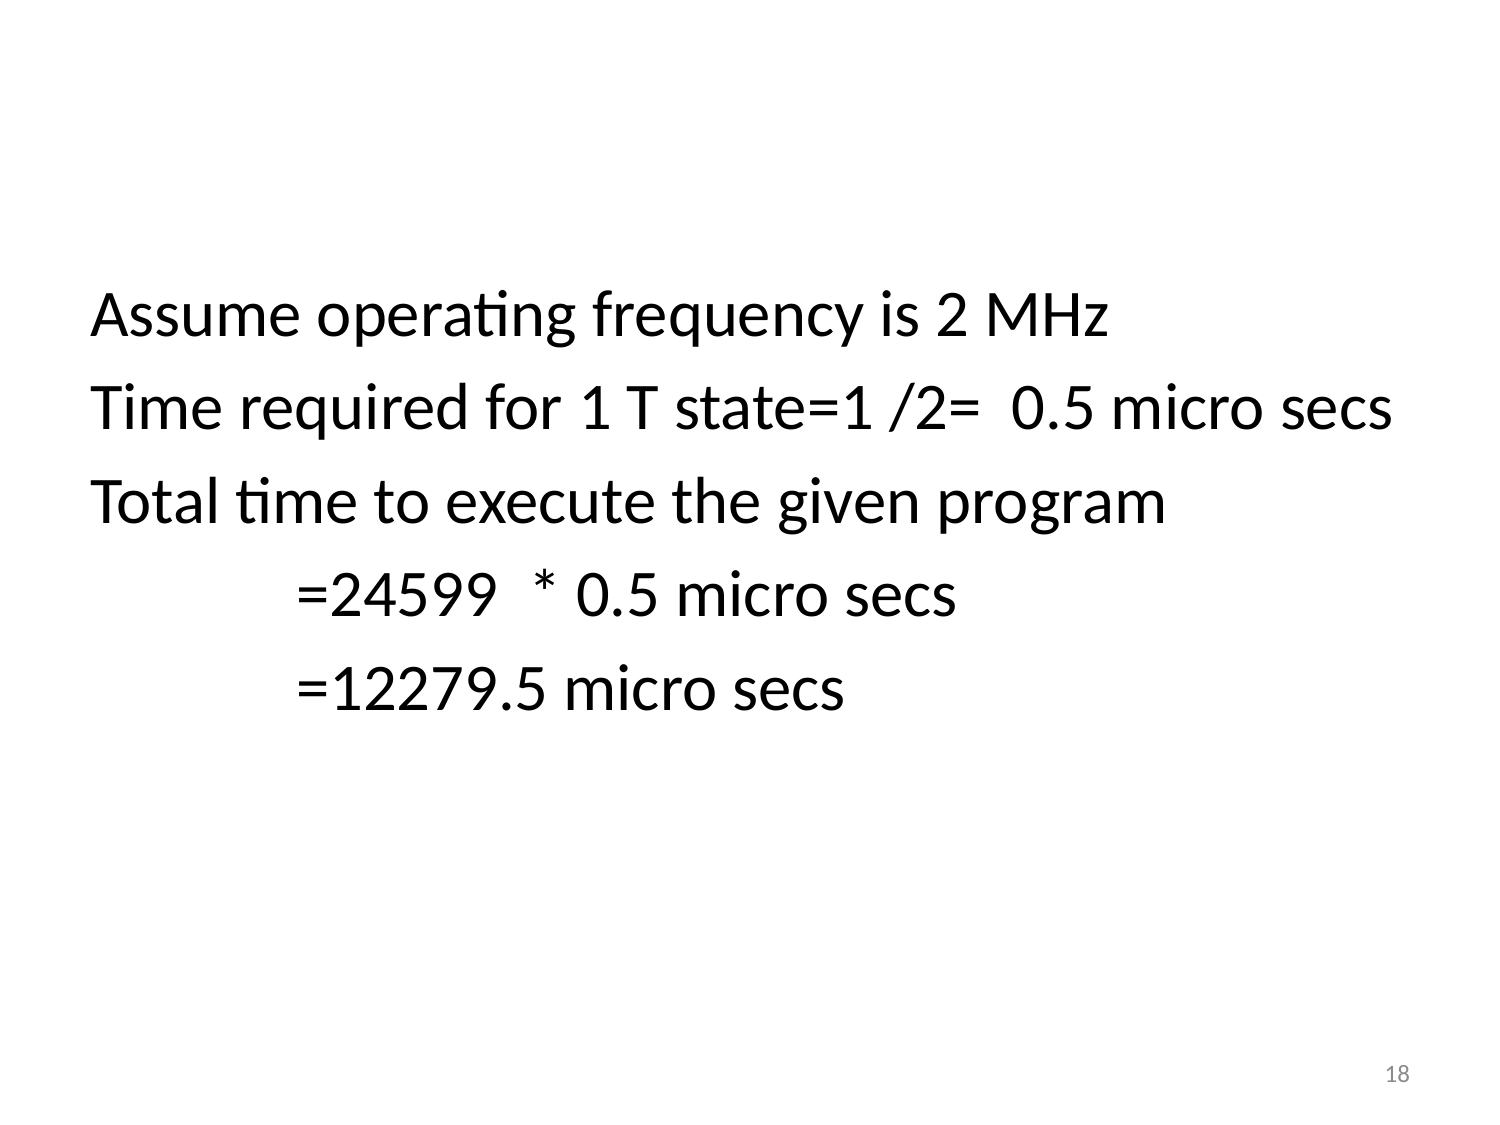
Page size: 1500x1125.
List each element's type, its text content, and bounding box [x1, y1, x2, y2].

list Assume operating frequency is 2 MHz Time required for 1 T state=1 /2= 0.5 micro secs Total time to execute the given program =24599 * 0.5 micro secs =12279.5 micro secs [75, 262, 1425, 1005]
slide_number 18 [1074, 1042, 1425, 1103]
